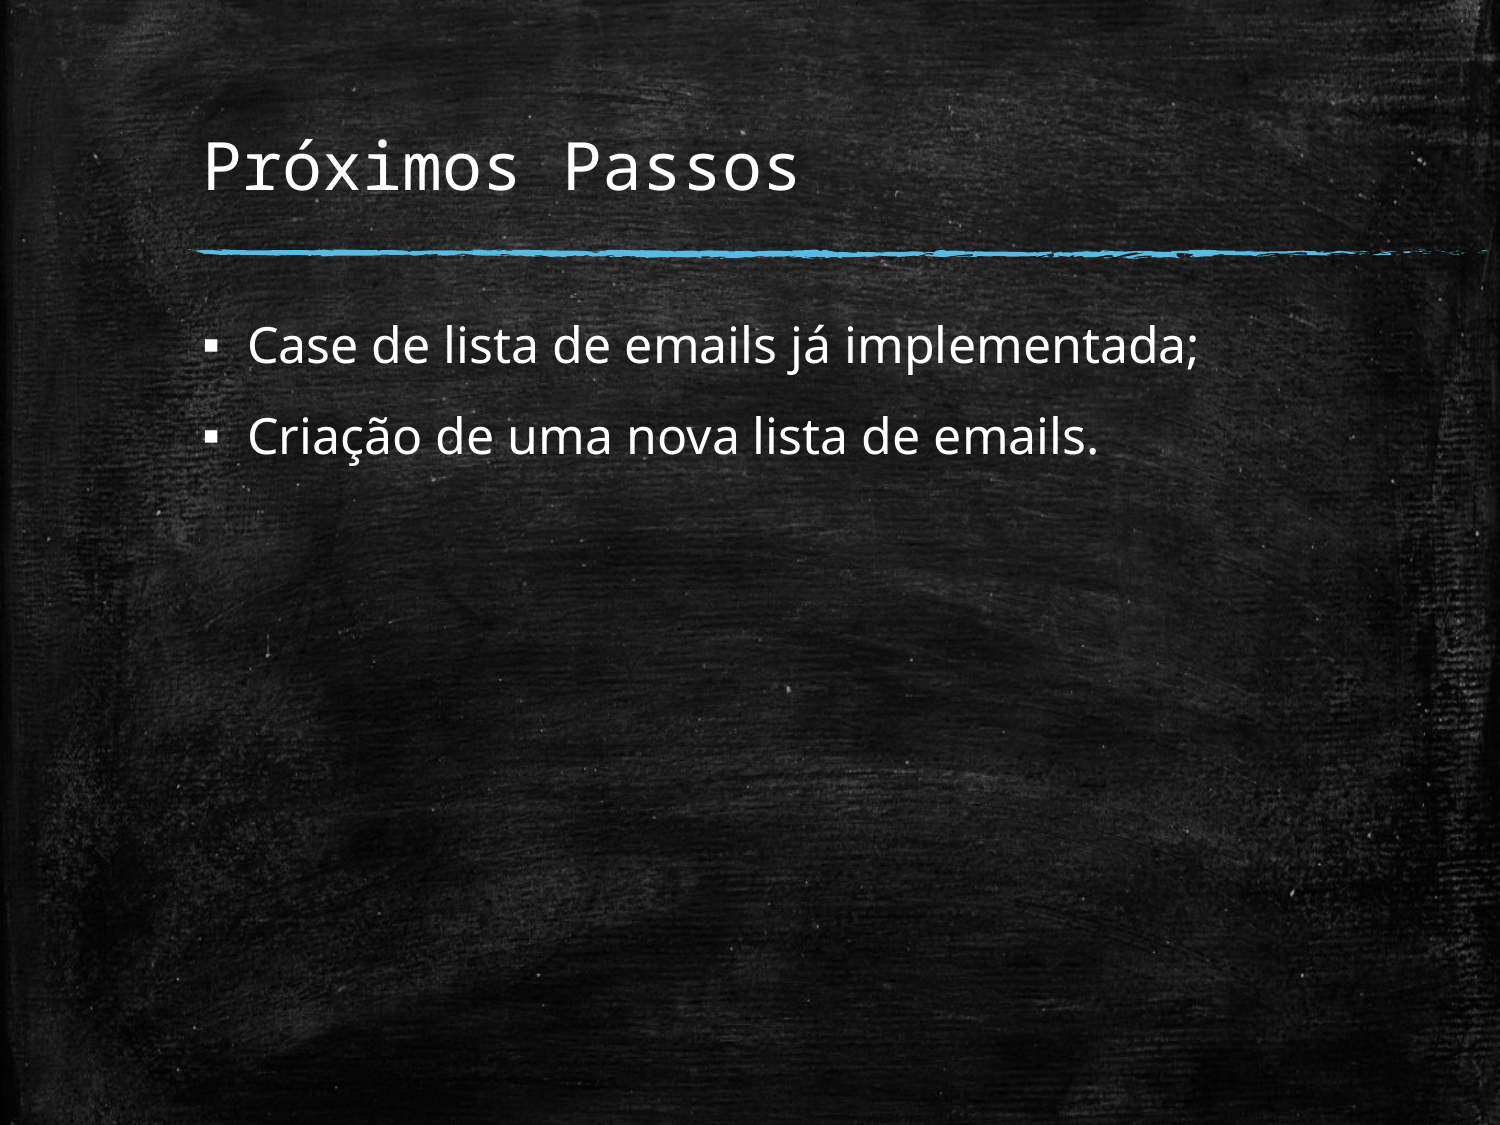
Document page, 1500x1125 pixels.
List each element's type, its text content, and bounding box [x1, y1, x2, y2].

title Próximos Passos [187, 45, 1313, 213]
list Case de lista de emails já implementada; Criação de uma nova lista de emails. [187, 312, 1313, 1013]
